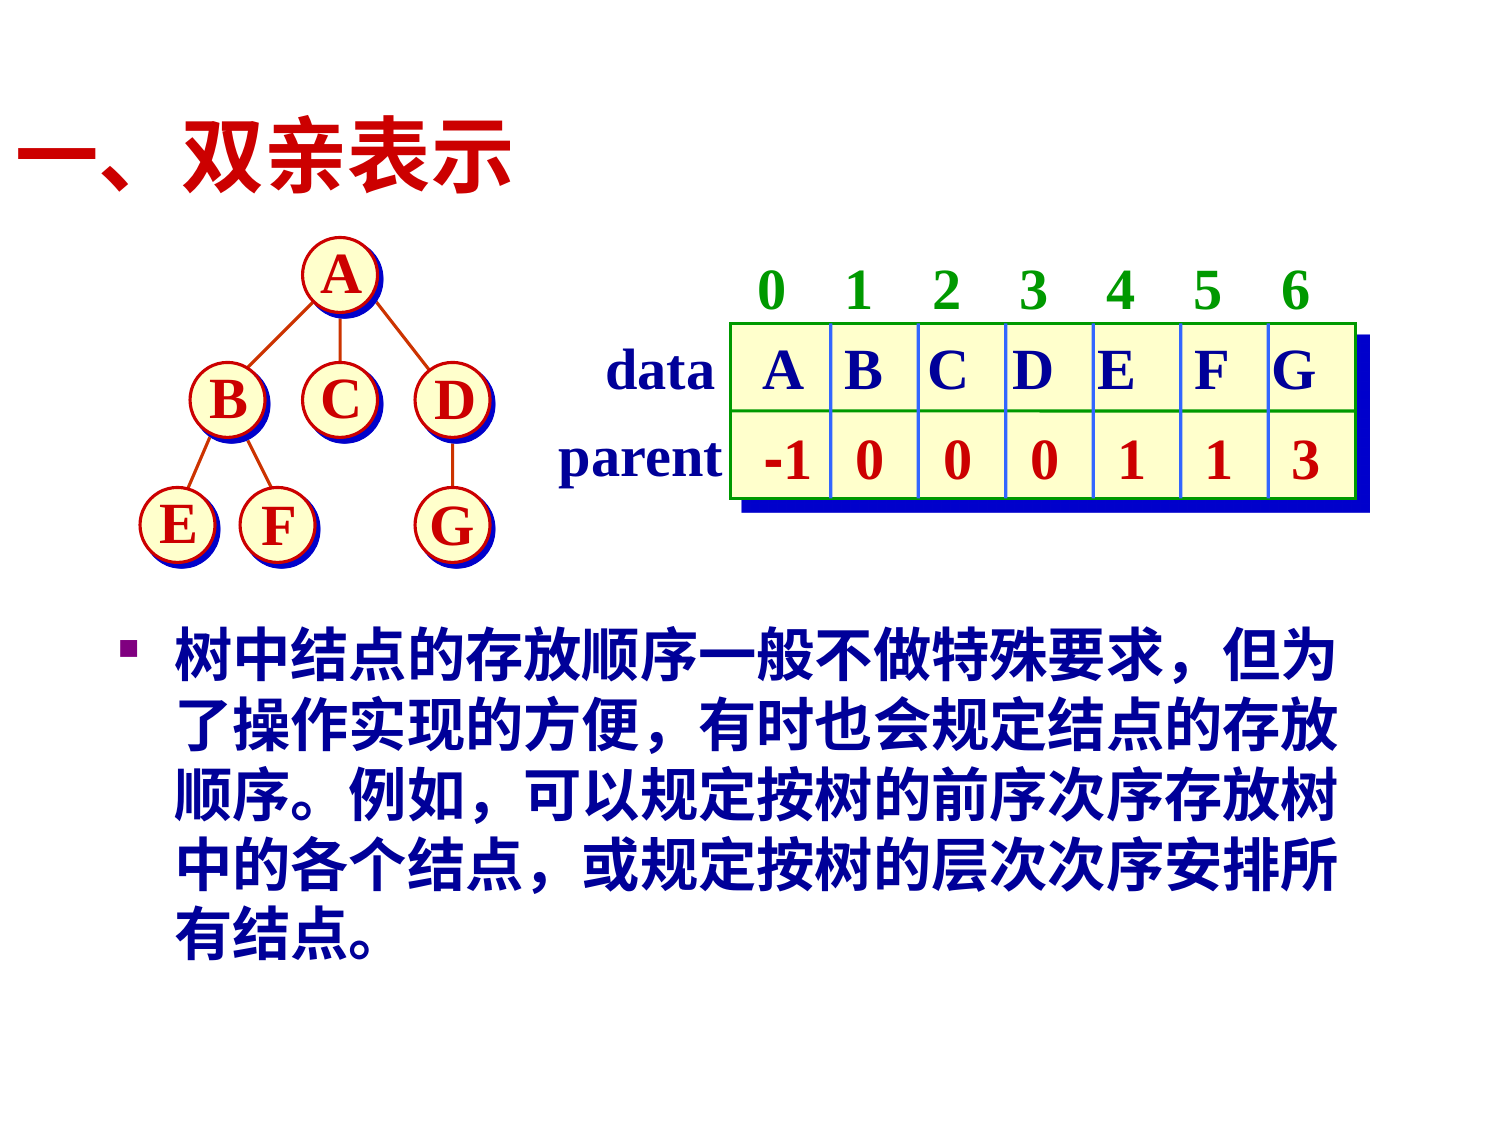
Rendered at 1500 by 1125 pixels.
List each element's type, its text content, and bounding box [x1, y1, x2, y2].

title 一、双亲表示 [0, 77, 1351, 230]
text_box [542, 243, 1356, 499]
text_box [139, 227, 492, 566]
list 树中结点的存放顺序一般不做特殊要求，但为了操作实现的方便，有时也会规定结点的存放顺序。例如，可以规定按树的前序次序存放树中的各个结点，或规定按树的层次次序安排所有结点。 [102, 609, 1406, 1018]
